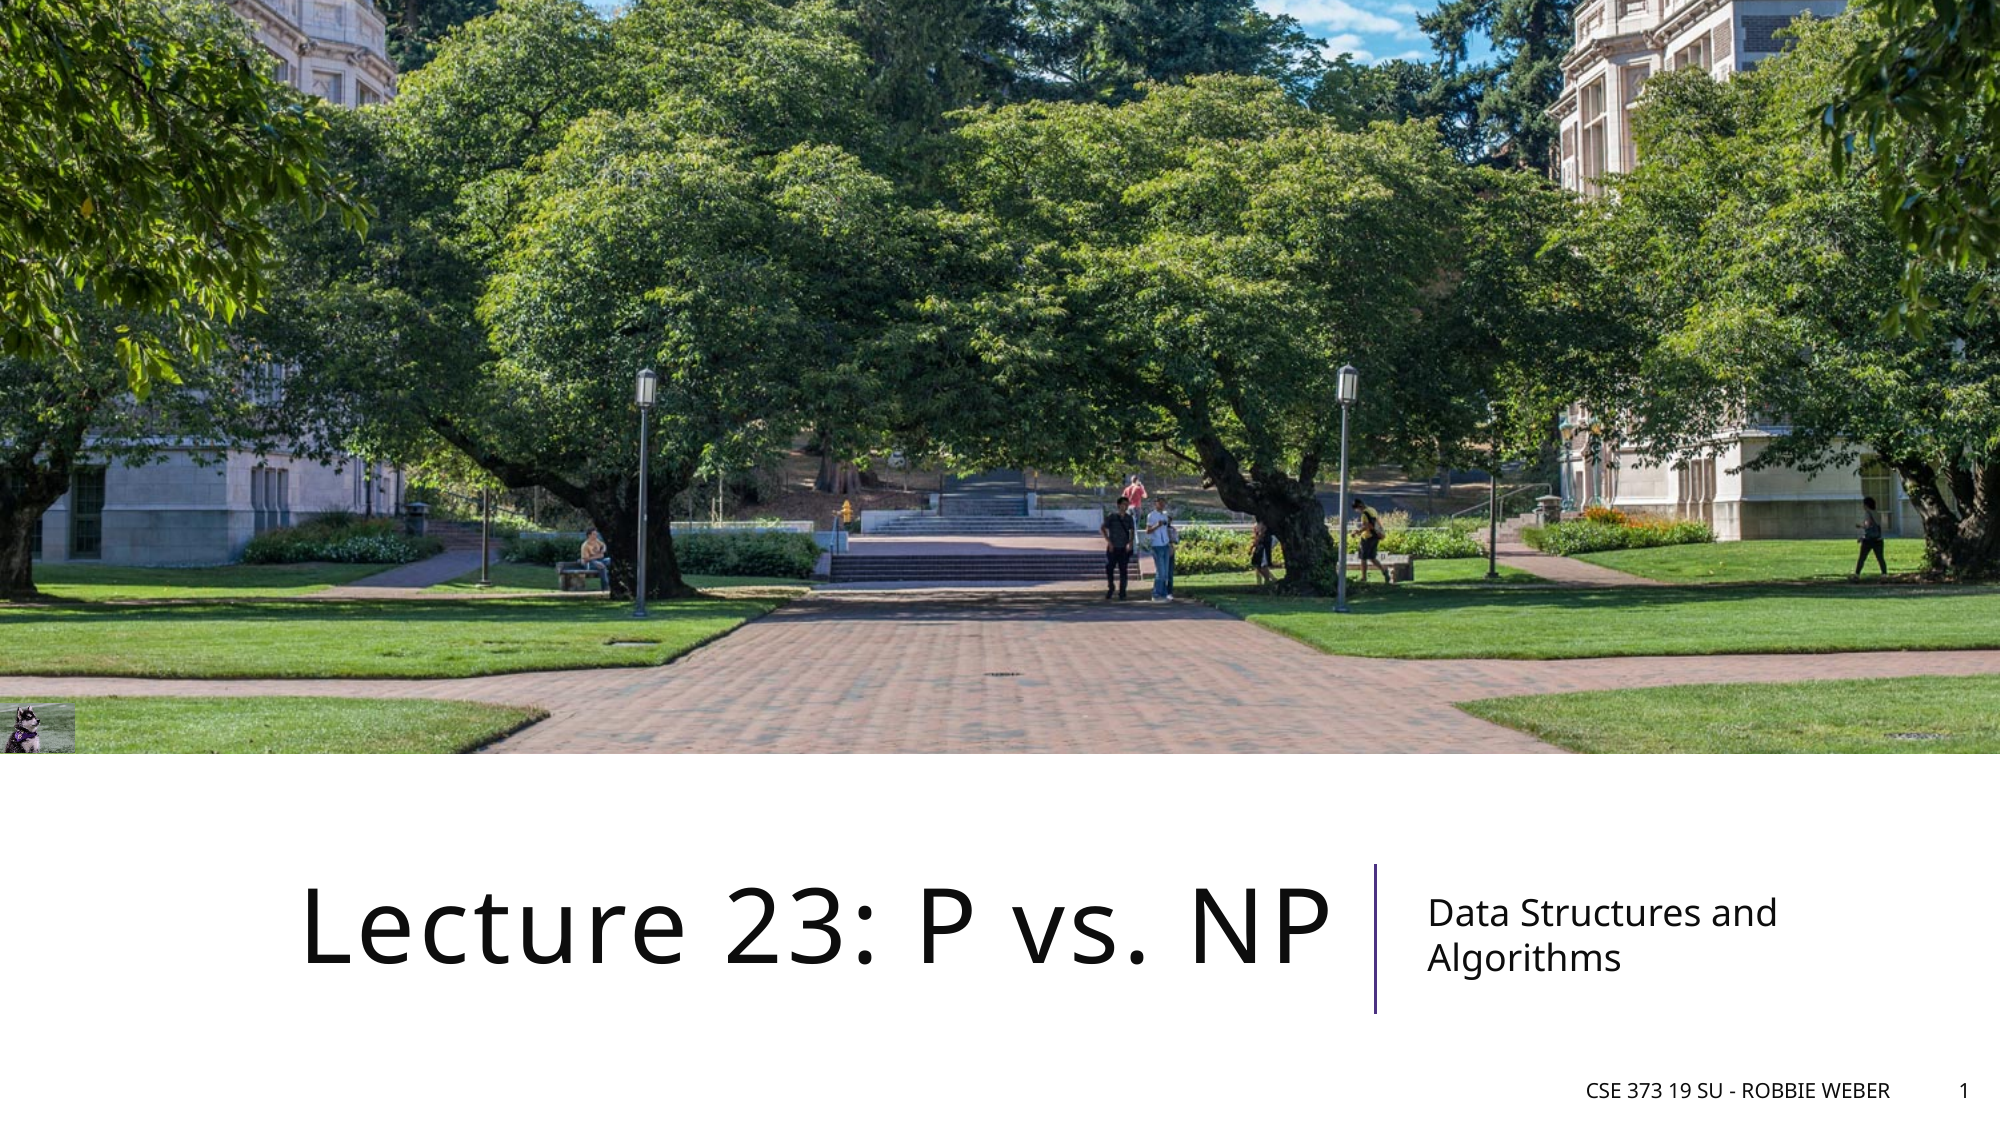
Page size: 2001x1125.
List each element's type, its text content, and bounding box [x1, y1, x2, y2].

footer CSE 373 19 su - Robbie Weber [937, 1069, 1906, 1115]
subtitle Data Structures and Algorithms [1412, 813, 1938, 1054]
slide_number 1 [1916, 1069, 1986, 1115]
picture [0, 0, 2000, 754]
title Lecture 23: P vs. NP [75, 813, 1350, 1054]
